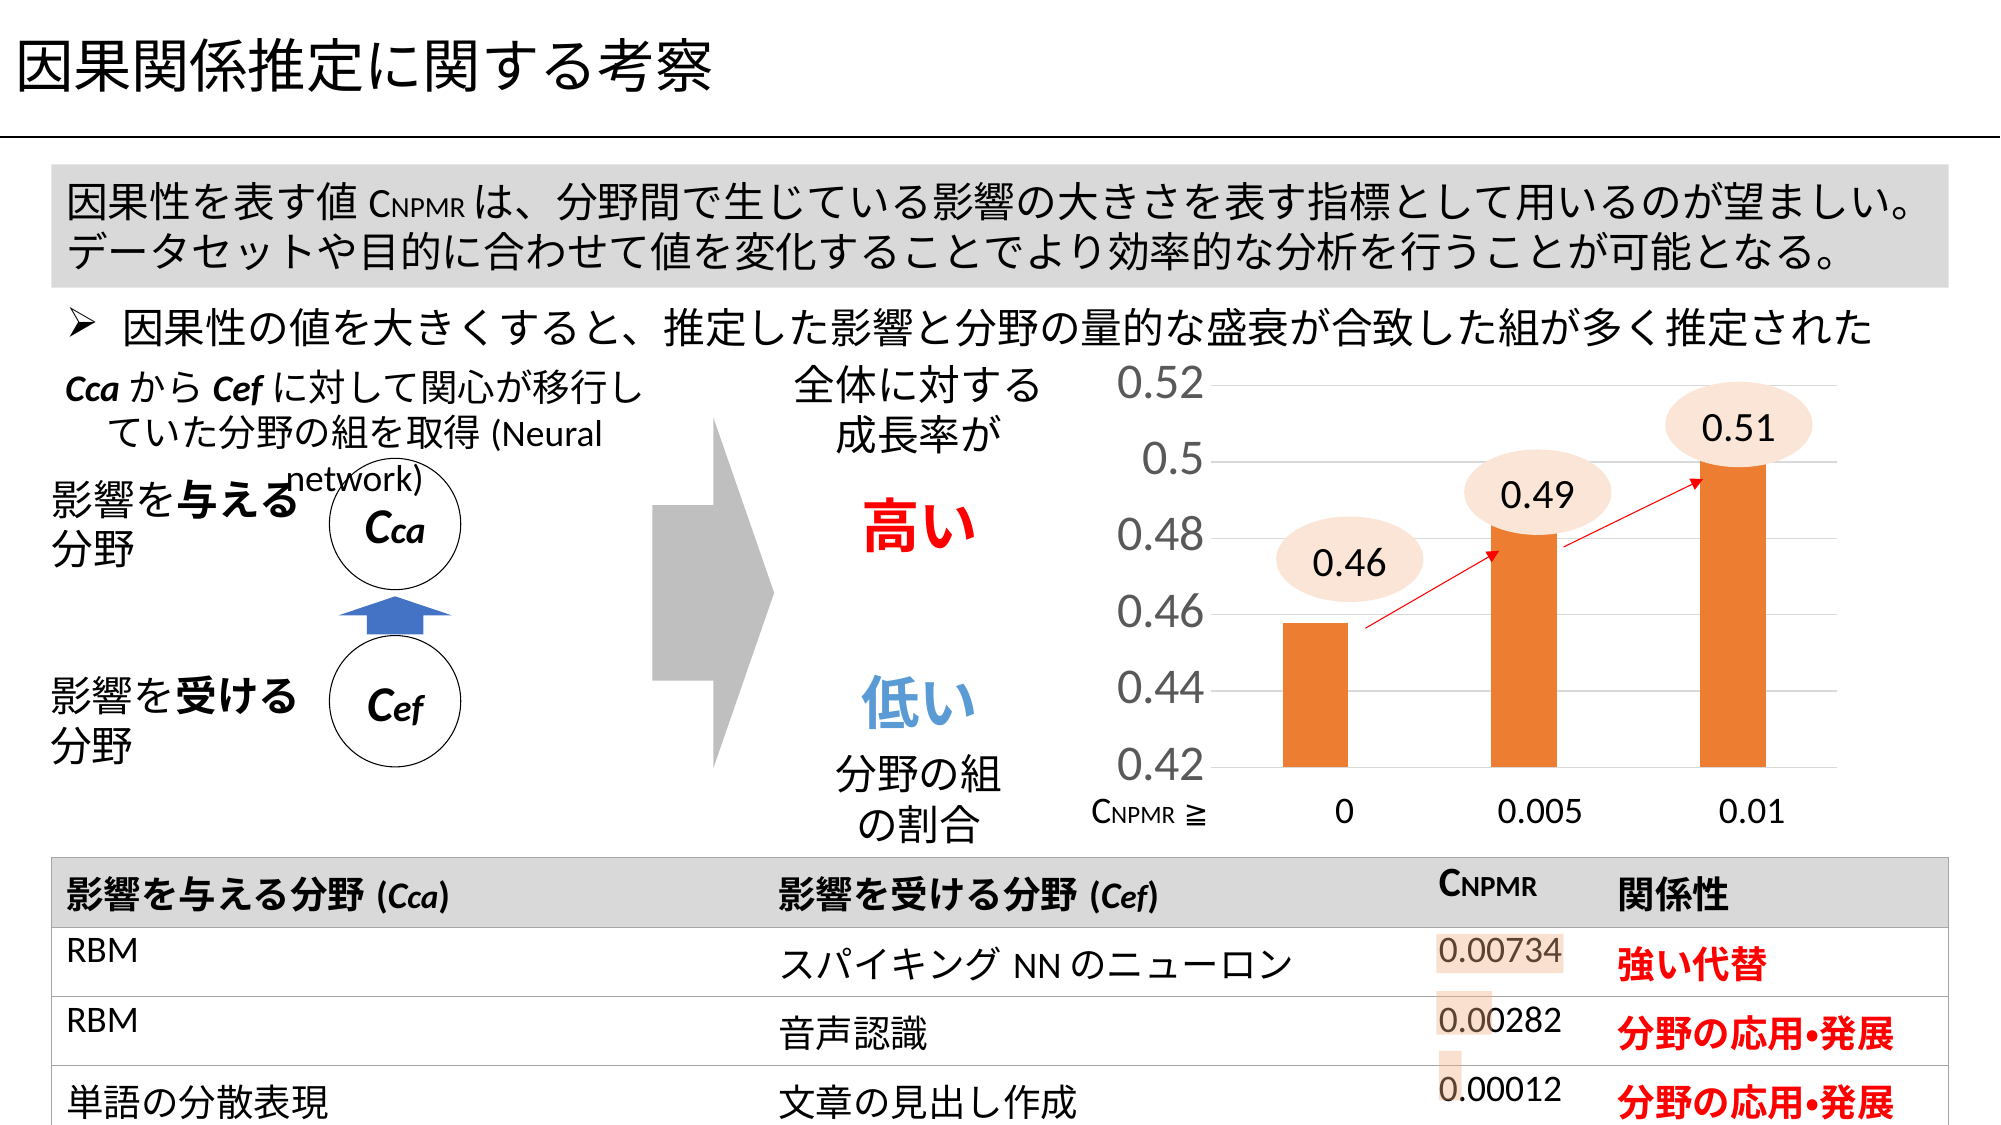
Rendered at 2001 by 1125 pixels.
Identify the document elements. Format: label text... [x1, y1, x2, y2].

table_header CNPMR [1424, 858, 1603, 927]
text_box [651, 416, 776, 769]
table_cell 音声認識 [763, 997, 1424, 1065]
table_cell 分野の応用・発展 [1603, 997, 1948, 1065]
table_cell RBM [52, 997, 763, 1065]
text_box CcaからCefに対して関心が移行していた分野の組を取得(Neural network) [36, 356, 673, 506]
text_box 0.005 [1449, 802, 1632, 839]
text_box [1435, 990, 1493, 1036]
table_cell RBM [52, 928, 763, 996]
text_box 全体に対する 成長率が [762, 351, 1076, 467]
table_cell 0.00012 [1424, 1066, 1603, 1125]
table_cell 強い代替 [1603, 928, 1948, 996]
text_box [1563, 478, 1704, 547]
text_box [1365, 550, 1500, 629]
table_header 影響を受ける分野(Cef) [763, 858, 1424, 927]
text_box 低い [839, 658, 1001, 740]
table_cell 0.00282 [1424, 997, 1603, 1065]
table_cell スパイキングNNのニューロン [763, 928, 1424, 996]
text_box Cef [341, 636, 462, 768]
text_box 分野の組 の割合 [792, 740, 1046, 856]
text_box [338, 595, 452, 636]
table_cell 0.00734 [1424, 928, 1603, 996]
table_cell 文章の見出し作成 [763, 1066, 1424, 1125]
text_box 影響を与える 分野 [36, 465, 350, 581]
text_box 影響を受ける 分野 [35, 661, 348, 777]
text_box [1435, 933, 1565, 974]
text_box CNPMR ≧ [1063, 778, 1245, 839]
text_box 0 [1253, 802, 1436, 839]
table_header 関係性 [1603, 858, 1948, 927]
table_header 影響を与える分野(Cca) [52, 858, 763, 927]
text_box 因果性の値を大きくすると、推定した影響と分野の量的な盛衰が合致した組が多く推定された [51, 294, 1919, 360]
title 因果関係推定に関する考察 [0, 0, 2000, 137]
table_cell 分野の応用・発展 [1603, 1066, 1948, 1125]
text_box Cca [350, 506, 462, 591]
table_cell 単語の分散表現 [52, 1066, 763, 1125]
text_box [1438, 1050, 1463, 1101]
text_box 因果性を表す値CNPMRは、分野間で生じている影響の大きさを表す指標として用いるのが望ましい。データセットや目的に合わせて値を変化することでより効率的な分析を行うことが可能となる。 [51, 164, 1949, 288]
text_box 0.01 [1661, 802, 1843, 839]
text_box 高い [839, 481, 1001, 567]
chart [1102, 351, 1853, 802]
